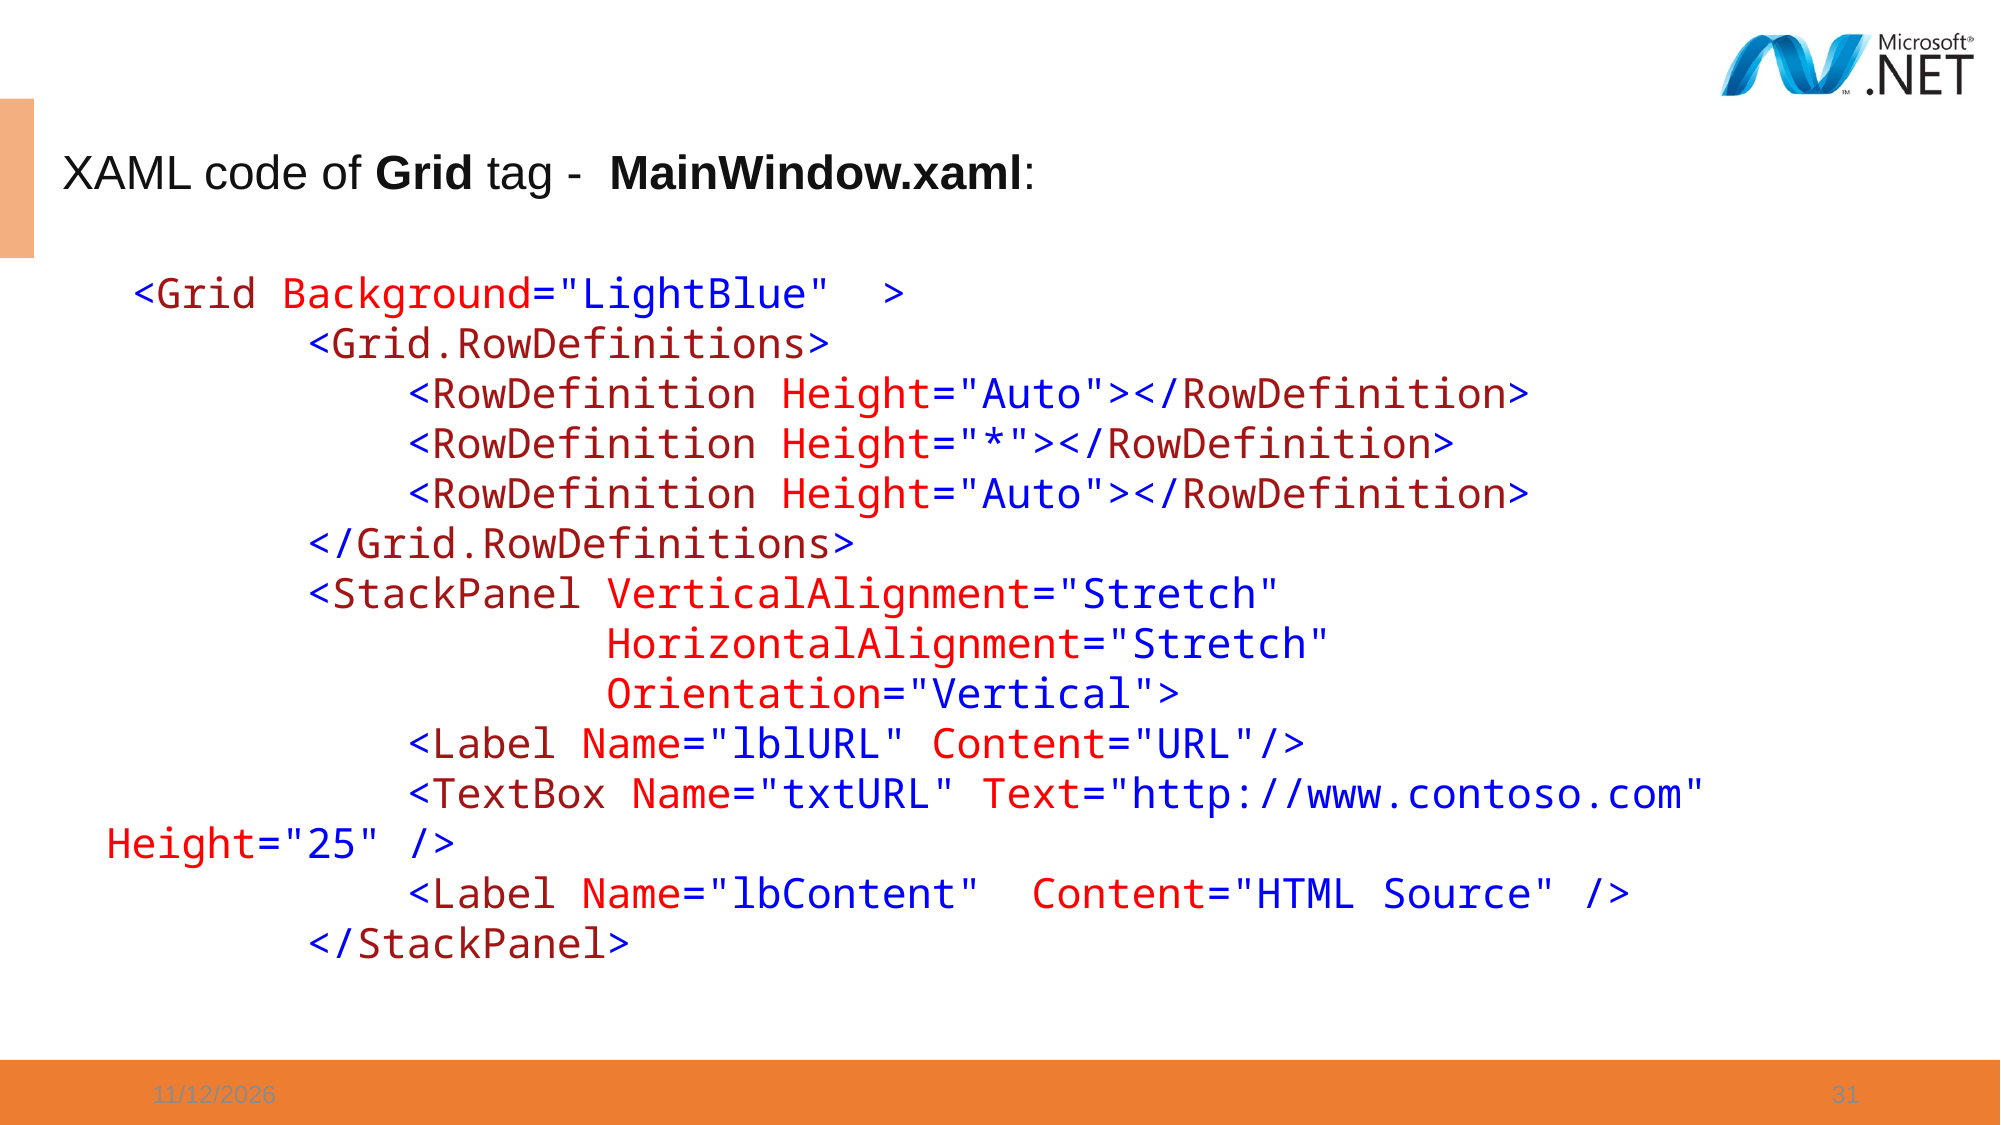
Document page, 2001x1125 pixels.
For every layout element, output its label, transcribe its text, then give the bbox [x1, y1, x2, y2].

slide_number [137, 1063, 588, 1123]
picture [1685, 0, 2001, 129]
text_box <Grid Background="LightBlue" > <Grid.RowDefinitions> <RowDefinition Height="Auto"></RowDefinition> <RowDefinition Height="*"></RowDefinition> <RowDefinition Height="Auto"></RowDefinition> </Grid.RowDefinitions> <StackPanel VerticalAlignment="Stretch" HorizontalAlignment="Stretch" Orientation="Vertical"> <Label Name="lblURL" Content="URL"/> <TextBox Name="txtURL" Text="http://www.contoso.com" Height="25" /> <Label Name="lbContent" Content="HTML Source" /> </StackPanel> [91, 259, 1947, 975]
text_box XAML code of Grid tag - MainWindow.xaml: [47, 128, 1730, 207]
slide_number 31 [1424, 1063, 1875, 1123]
